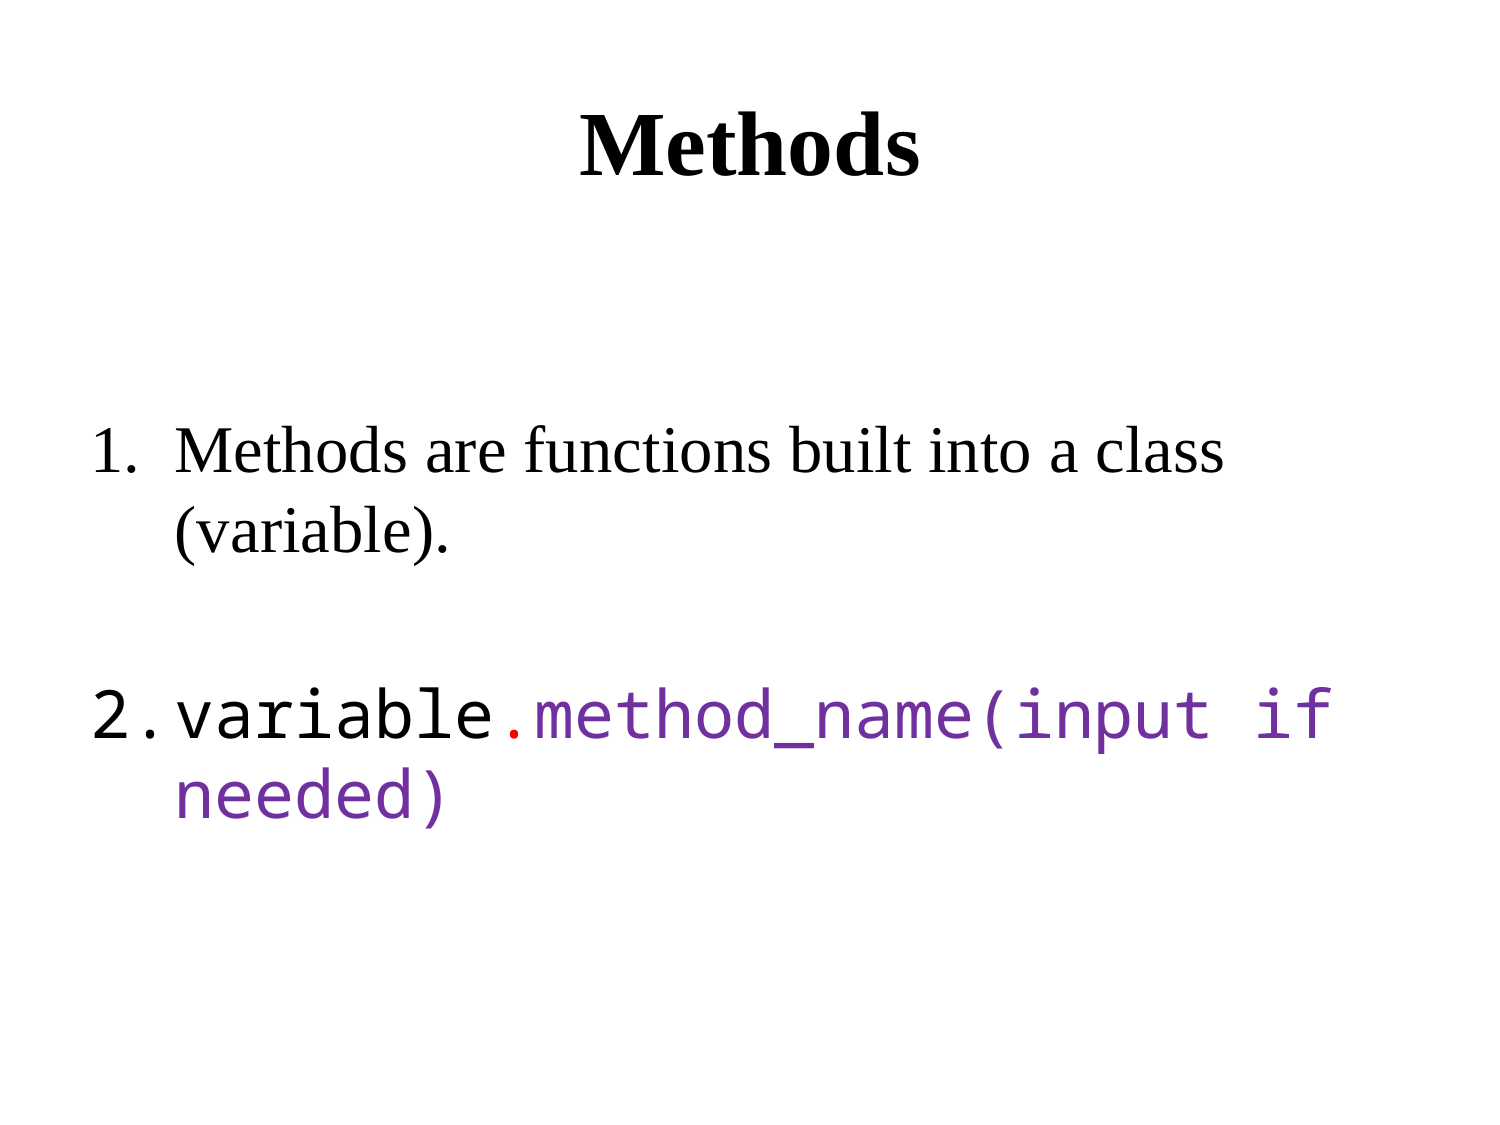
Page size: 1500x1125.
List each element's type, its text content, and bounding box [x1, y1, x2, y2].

list Methods are functions built into a class (variable). variable.method_name(input if needed) [75, 232, 1425, 1005]
title Methods [75, 45, 1425, 232]
